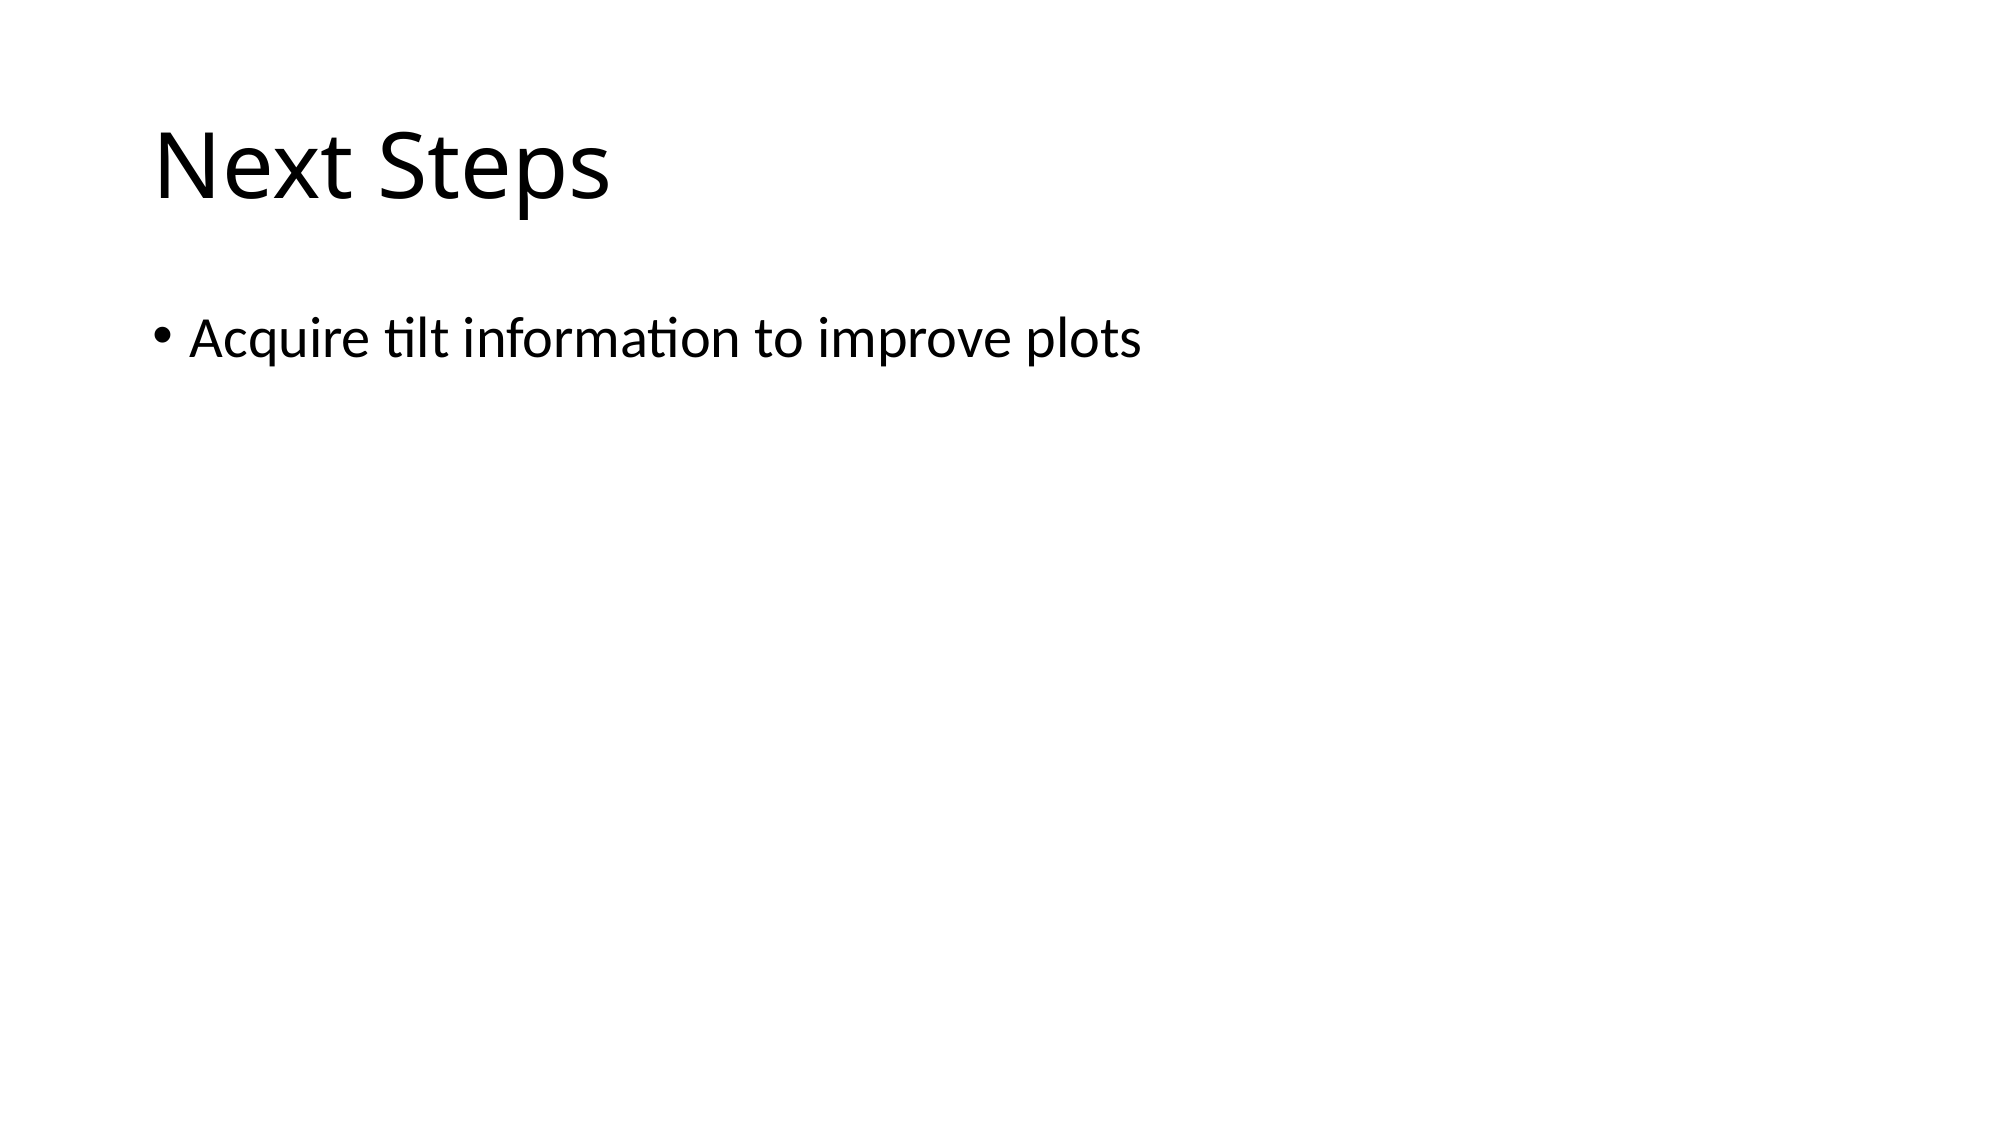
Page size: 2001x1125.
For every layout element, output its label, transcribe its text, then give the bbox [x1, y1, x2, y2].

title Next Steps [137, 59, 1863, 278]
list Acquire tilt information to improve plots [137, 299, 1863, 1014]
